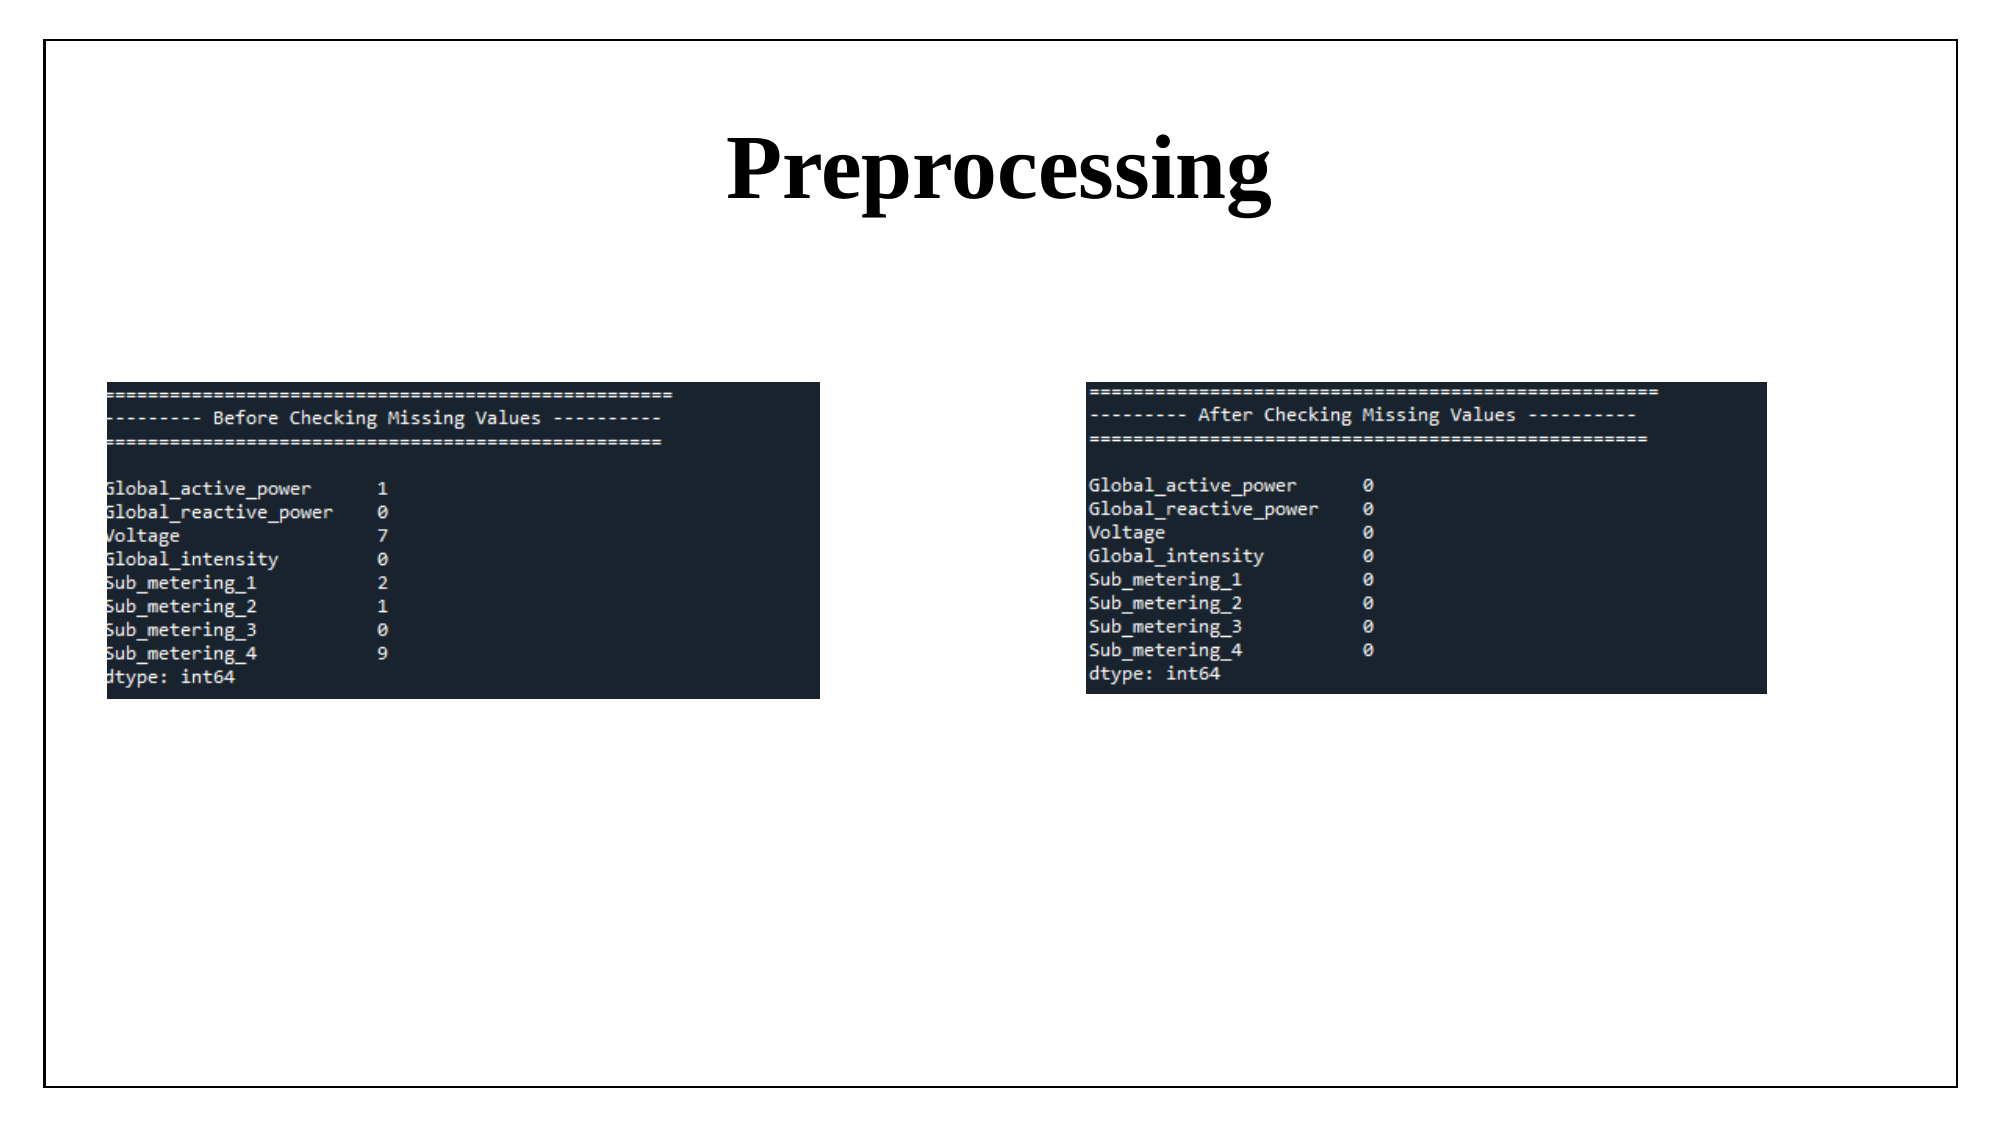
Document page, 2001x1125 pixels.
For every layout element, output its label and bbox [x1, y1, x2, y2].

list [107, 382, 820, 699]
picture [1086, 382, 1767, 694]
text_box [43, 39, 1958, 1088]
